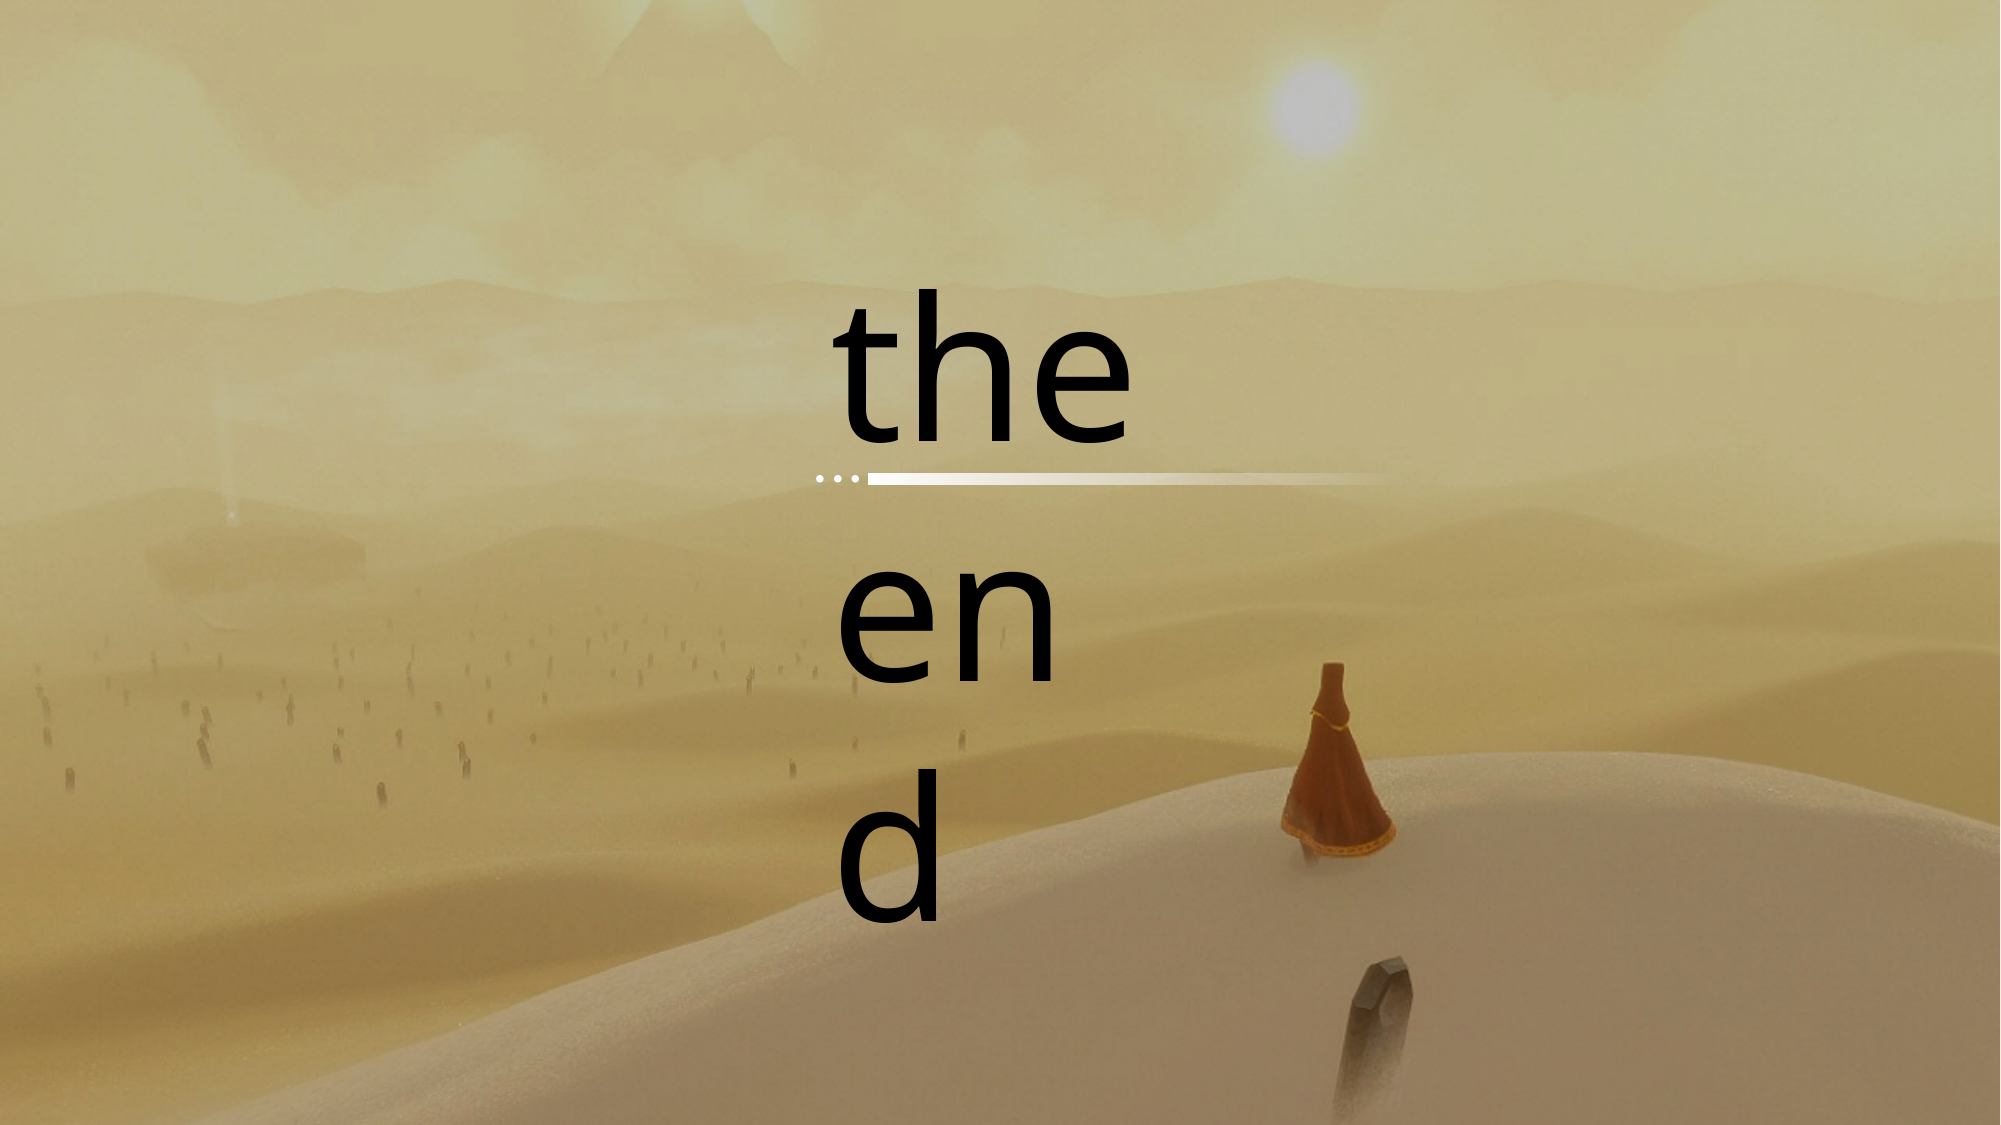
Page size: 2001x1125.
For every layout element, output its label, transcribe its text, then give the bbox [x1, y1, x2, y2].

text_box [832, 473, 843, 484]
picture [0, 0, 2001, 1125]
text_box [868, 472, 1410, 485]
text_box [850, 473, 861, 484]
text_box [815, 473, 825, 484]
text_box the end [816, 234, 1184, 970]
